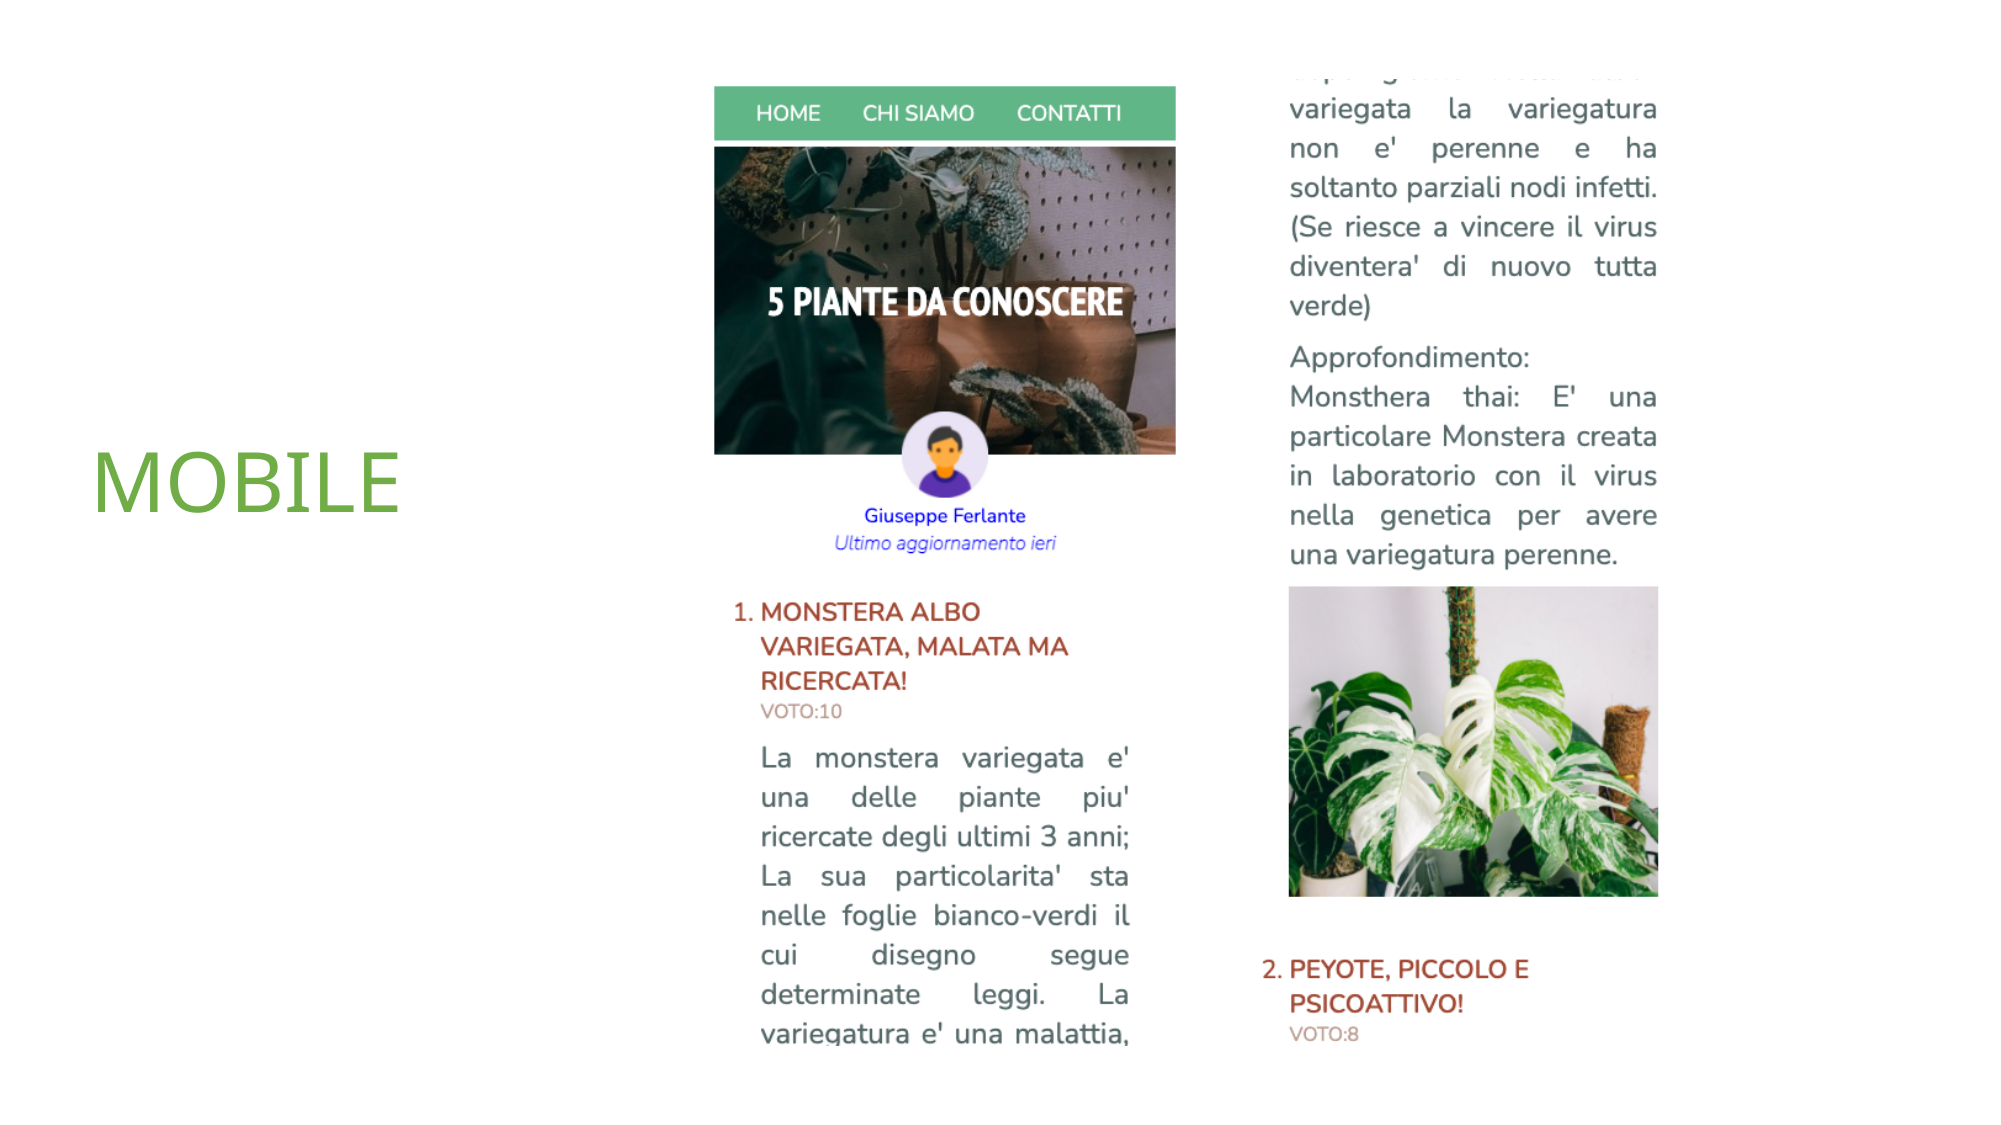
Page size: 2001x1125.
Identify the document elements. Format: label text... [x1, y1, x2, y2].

picture [707, 79, 1182, 1046]
title MOBILE [0, 0, 418, 538]
picture [1235, 79, 1710, 1046]
